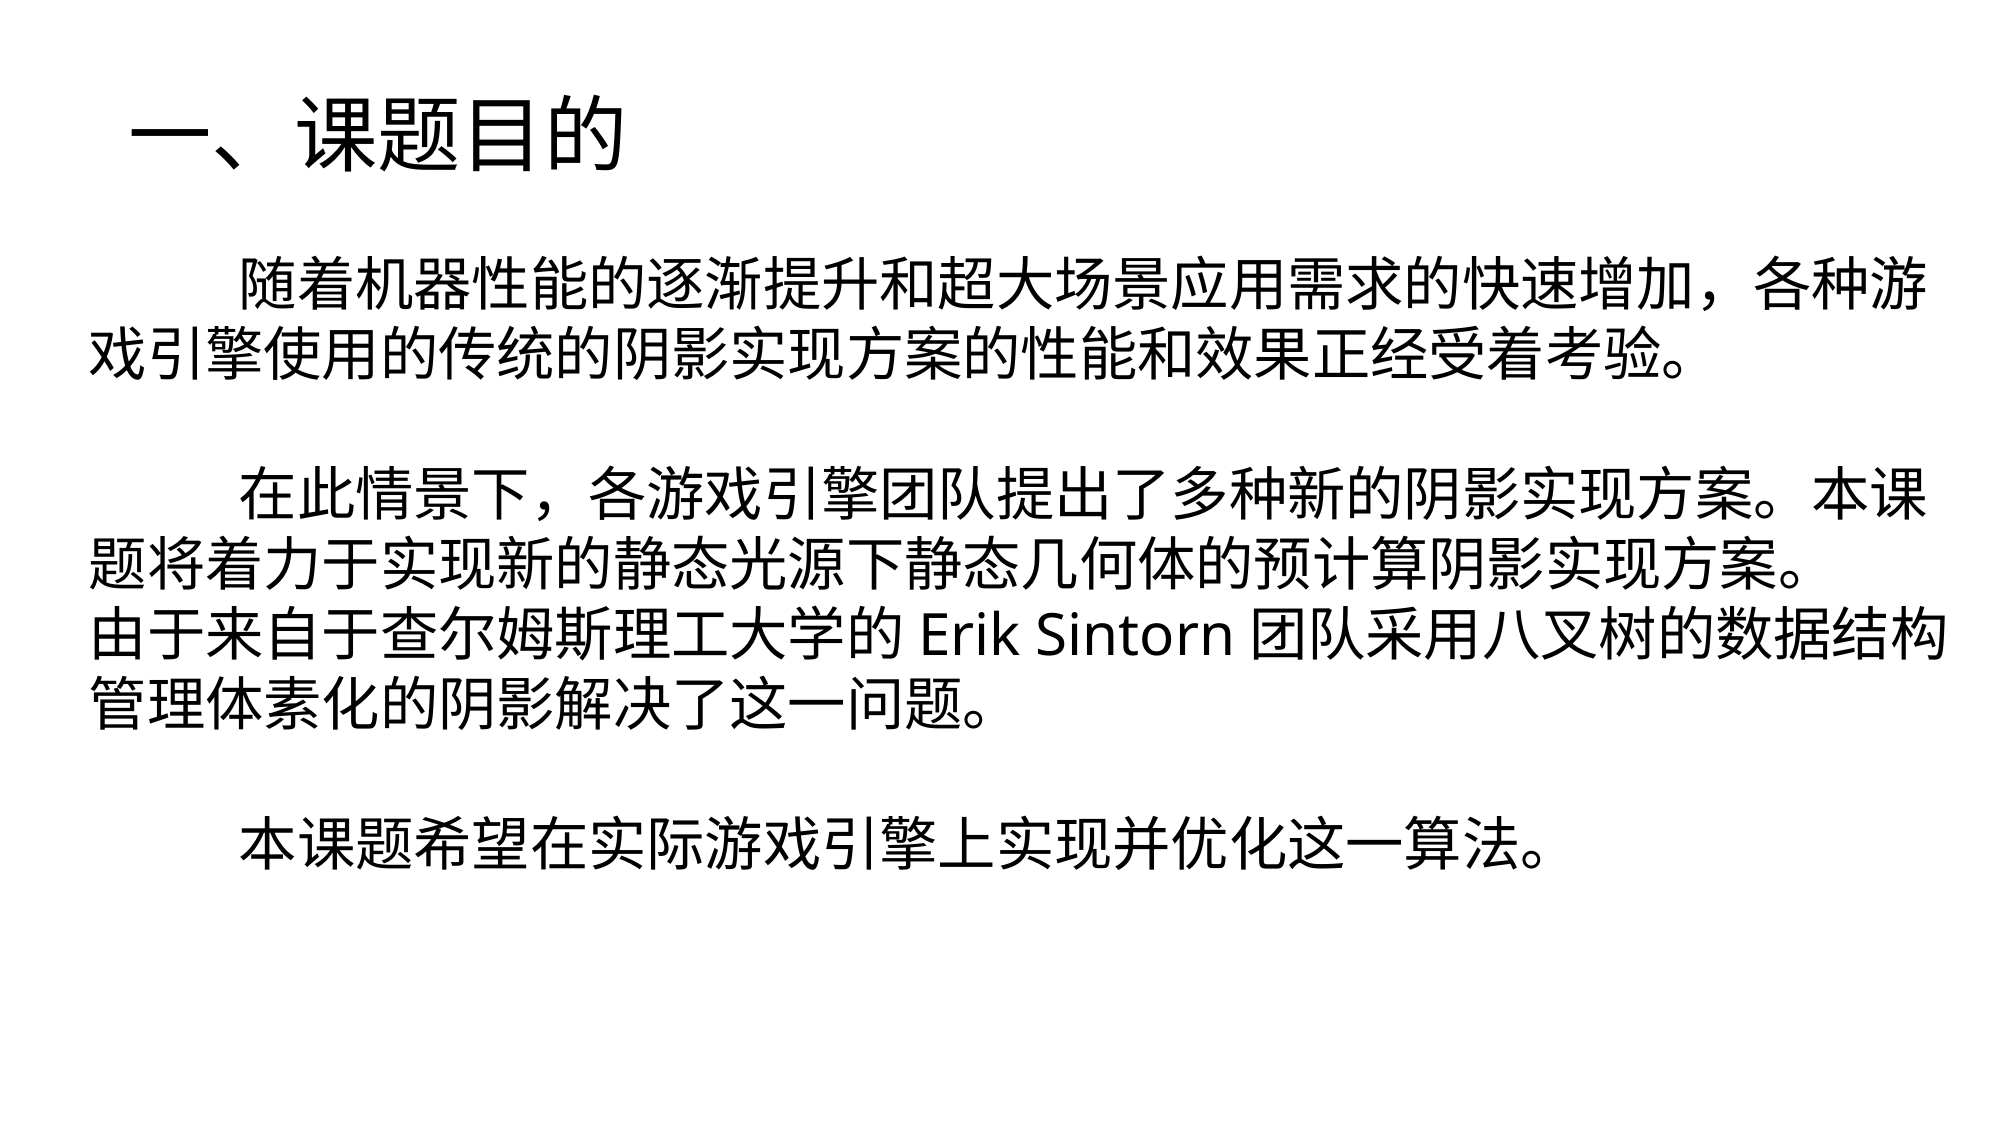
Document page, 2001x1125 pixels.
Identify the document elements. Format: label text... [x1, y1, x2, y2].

text_box 随着机器性能的逐渐提升和超大场景应用需求的快速增加，各种游 戏引擎使用的传统的阴影实现方案的性能和效果正经受着考验。 在此情景下，各游戏引擎团队提出了多种新的阴影实现方案。本课 题将着力于实现新的静态光源下静态几何体的预计算阴影实现方案。 由于来自于查尔姆斯理工大学的Erik Sintorn团队采用八叉树的数据结构 管理体素化的阴影解决了这一问题。 本课题希望在实际游戏引擎上实现并优化这一算法。 [0, 239, 1964, 885]
text_box 一、课题目的 [113, 74, 643, 190]
